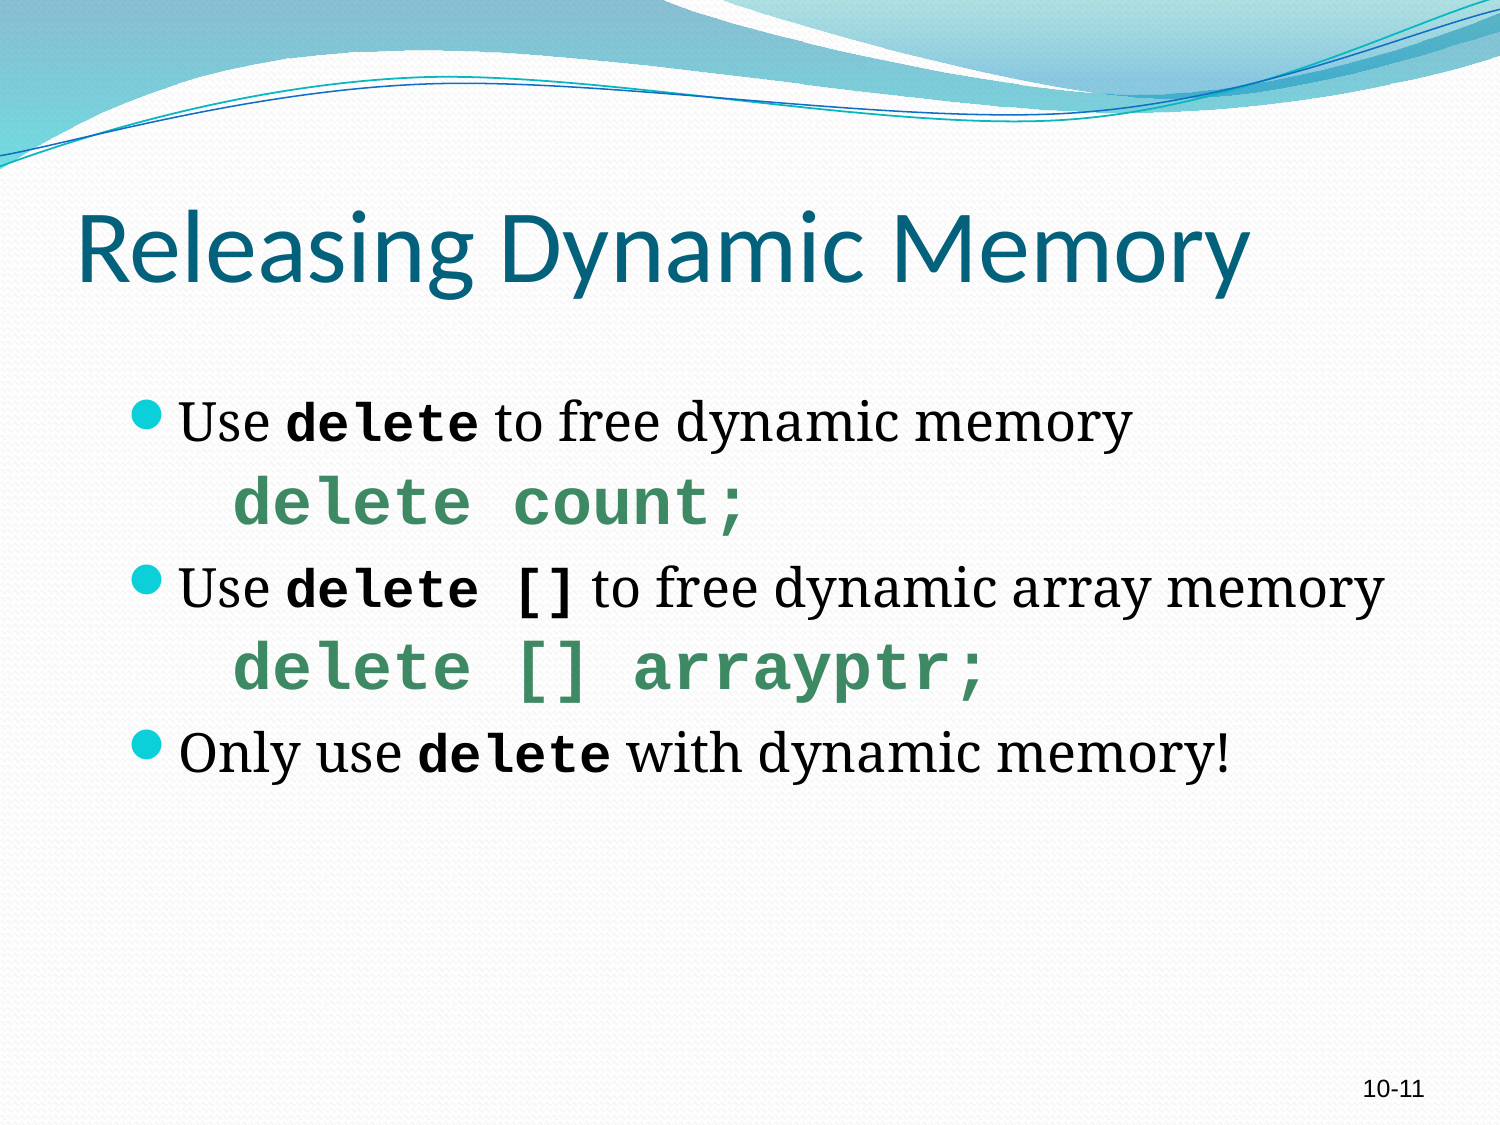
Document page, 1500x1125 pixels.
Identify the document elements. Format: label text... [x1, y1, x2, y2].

title Releasing Dynamic Memory [75, 115, 1425, 303]
list Use delete to free dynamic memory delete count; Use delete [] to free dynamic array memory delete [] arrayptr; Only use delete with dynamic memory! [112, 387, 1450, 950]
slide_number 10-11 [1299, 1042, 1425, 1103]
